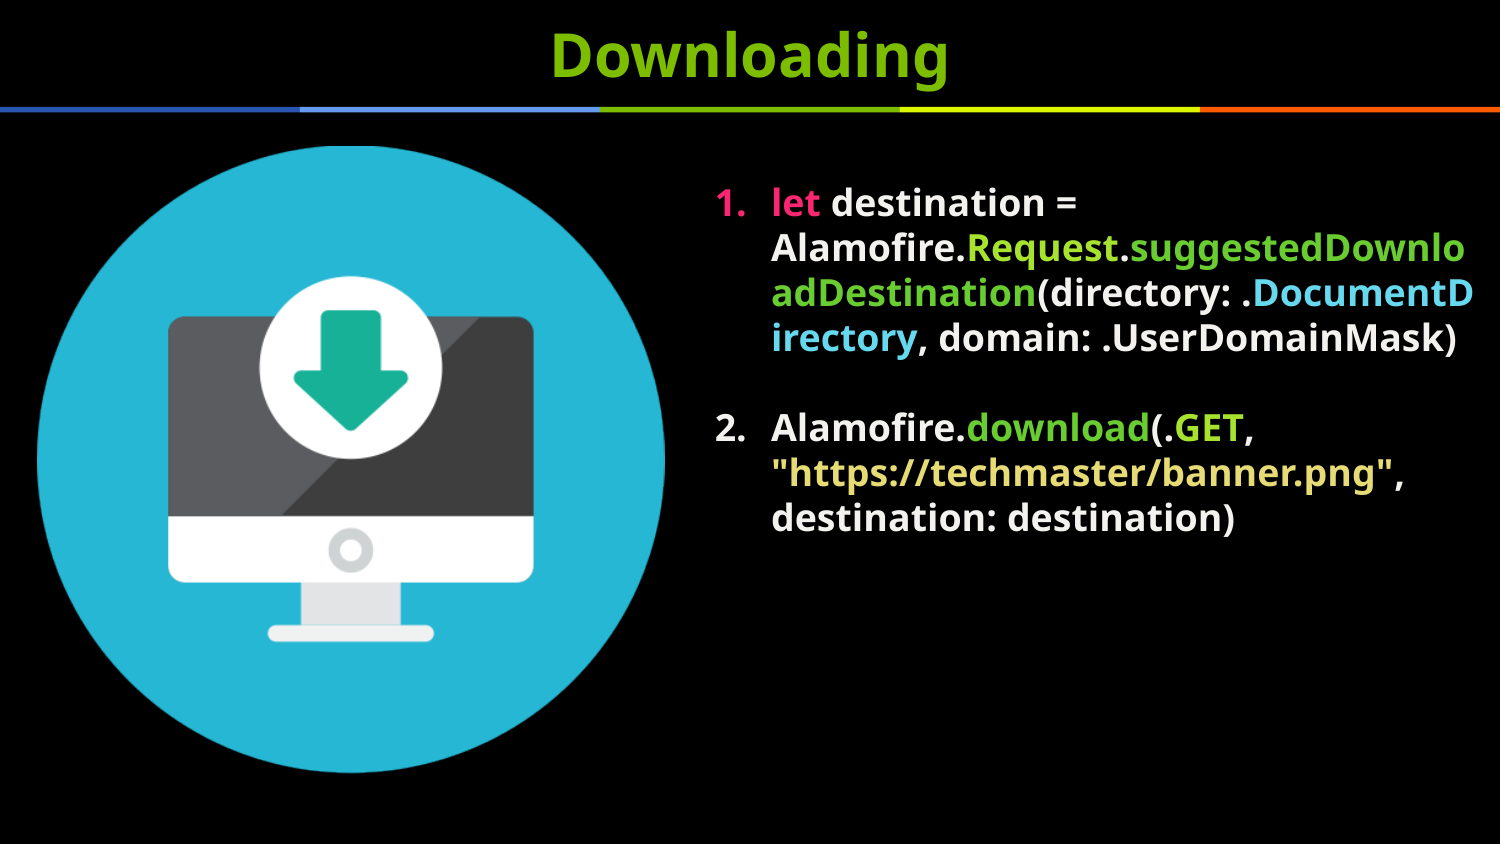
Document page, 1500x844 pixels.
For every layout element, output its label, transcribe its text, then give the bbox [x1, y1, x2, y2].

title Downloading [37, 9, 1463, 98]
text_box let destination = Alamofire.Request.suggestedDownloadDestination(directory: .DocumentDirectory, domain: .UserDomainMask) Alamofire.download(.GET, "https://techmaster/banner.png", destination: destination) [699, 171, 1500, 547]
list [37, 146, 665, 774]
